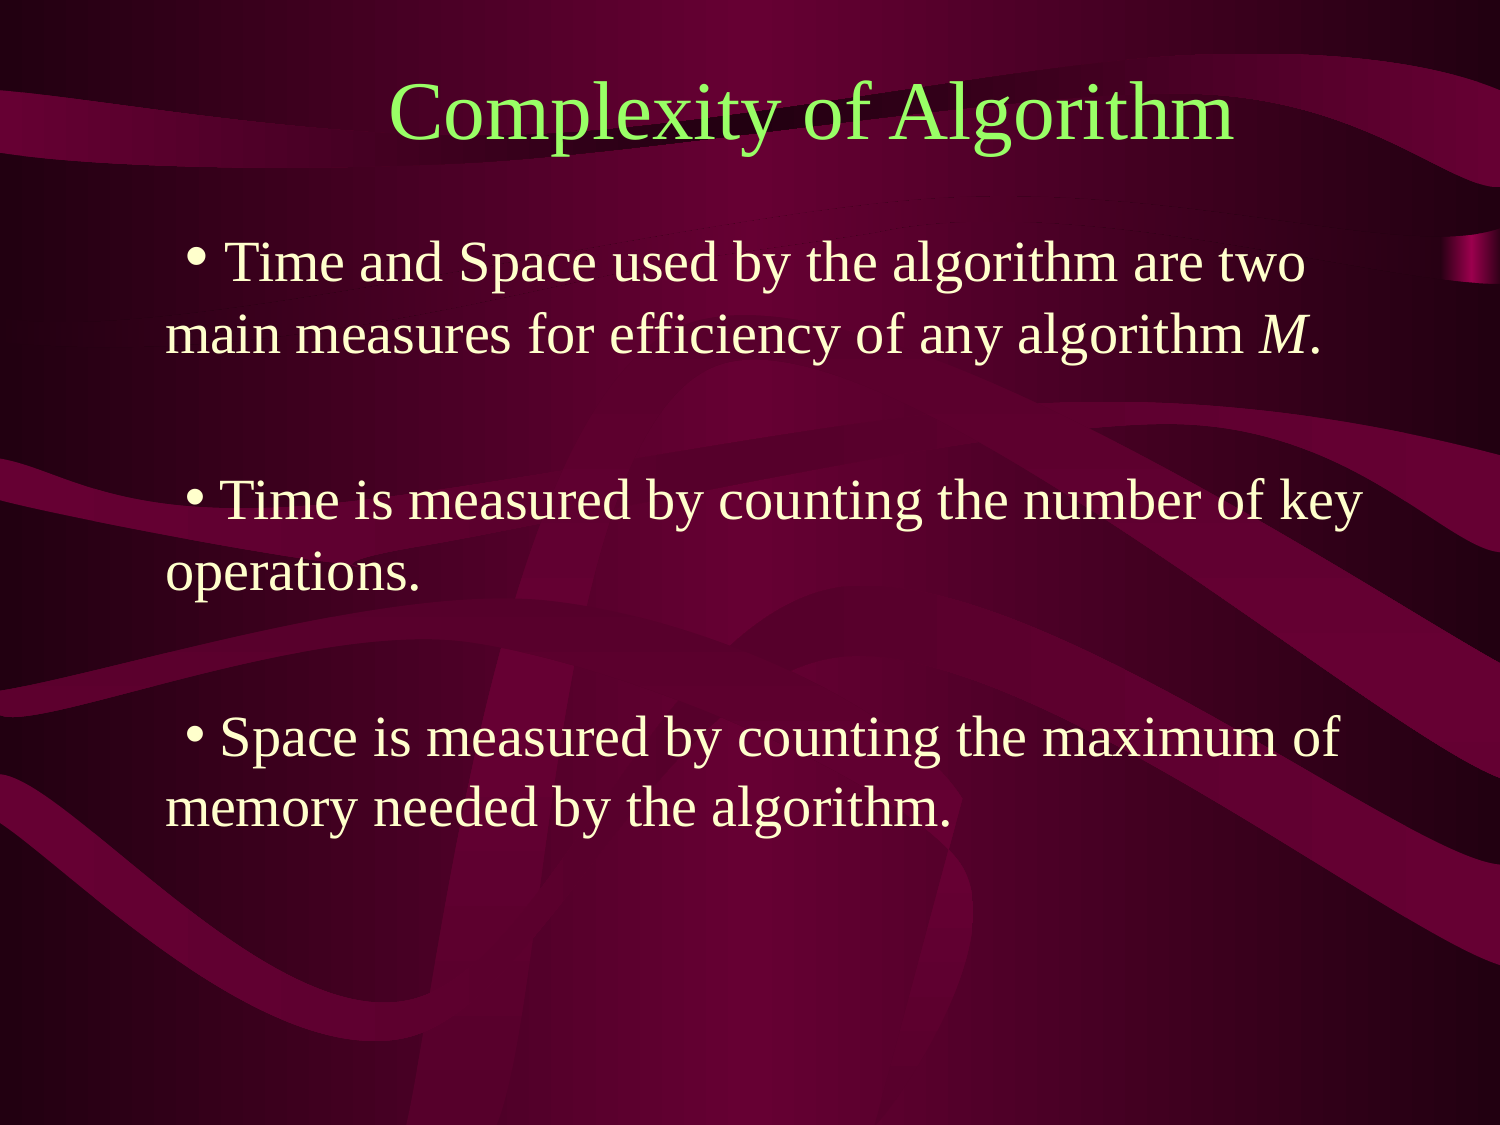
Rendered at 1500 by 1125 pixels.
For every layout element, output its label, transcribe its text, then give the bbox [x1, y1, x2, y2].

list Time and Space used by the algorithm are two main measures for efficiency of any algorithm M. Time is measured by counting the number of key operations. Space is measured by counting the maximum of memory needed by the algorithm. [150, 200, 1438, 1013]
title Complexity of Algorithm [125, 48, 1500, 252]
